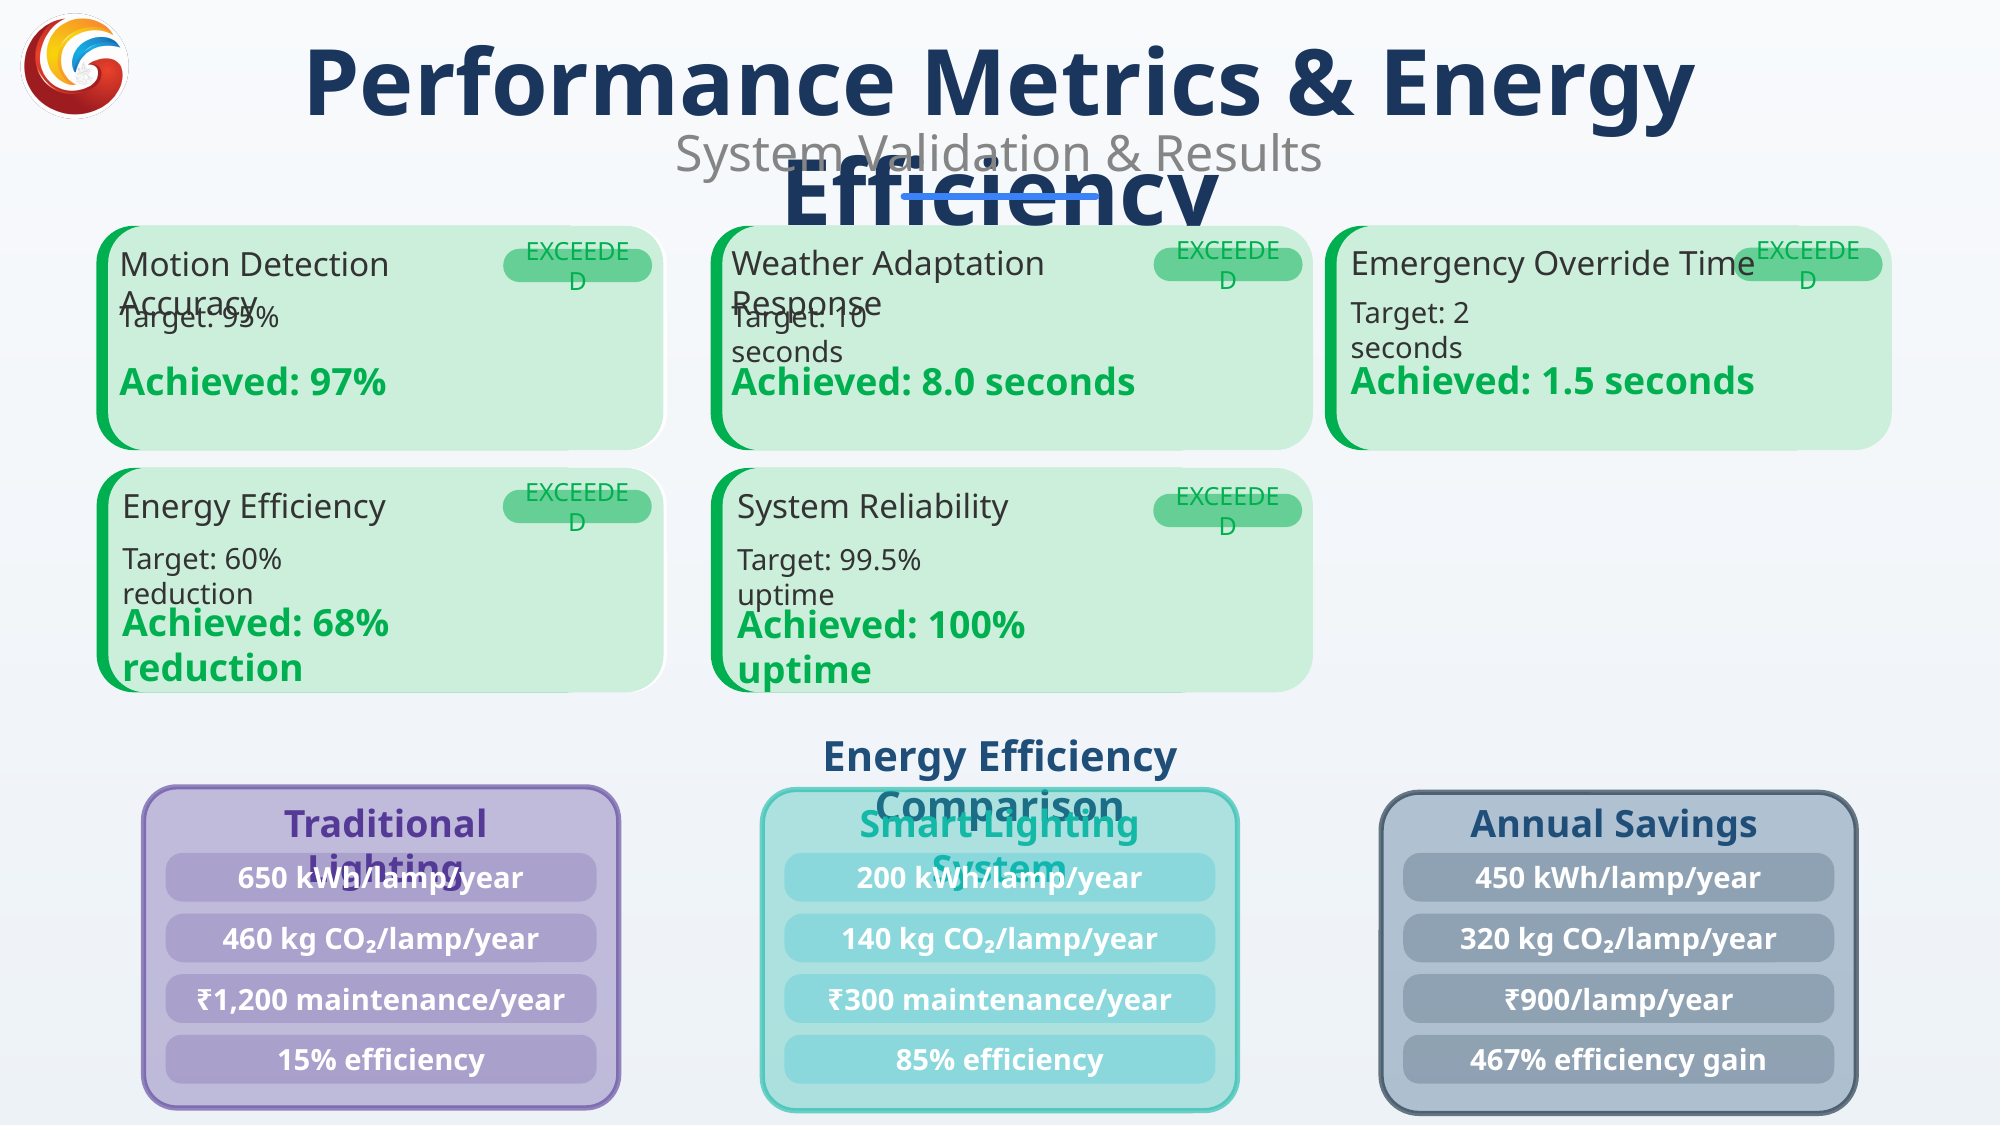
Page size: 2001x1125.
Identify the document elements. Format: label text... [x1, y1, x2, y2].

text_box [106, 467, 665, 693]
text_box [104, 225, 664, 451]
text_box [664, 245, 669, 431]
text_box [761, 789, 1238, 1112]
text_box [715, 225, 1314, 451]
text_box [665, 489, 669, 671]
text_box [709, 252, 715, 434]
text_box System Validation & Results [565, 113, 1435, 189]
text_box [1323, 252, 1335, 441]
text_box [1335, 225, 1893, 451]
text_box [143, 786, 620, 1109]
text_box [95, 478, 106, 683]
text_box [709, 477, 721, 683]
text_box Achieved: 100% uptime [722, 693, 1163, 699]
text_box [721, 467, 1314, 693]
picture [18, 12, 135, 121]
text_box Energy Efficiency Comparison [713, 721, 1287, 837]
text_box Achieved: 68% reduction [107, 693, 548, 697]
text_box [94, 238, 104, 438]
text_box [1380, 791, 1857, 1114]
text_box Performance Metrics & Energy Efficiency [207, 16, 1793, 252]
